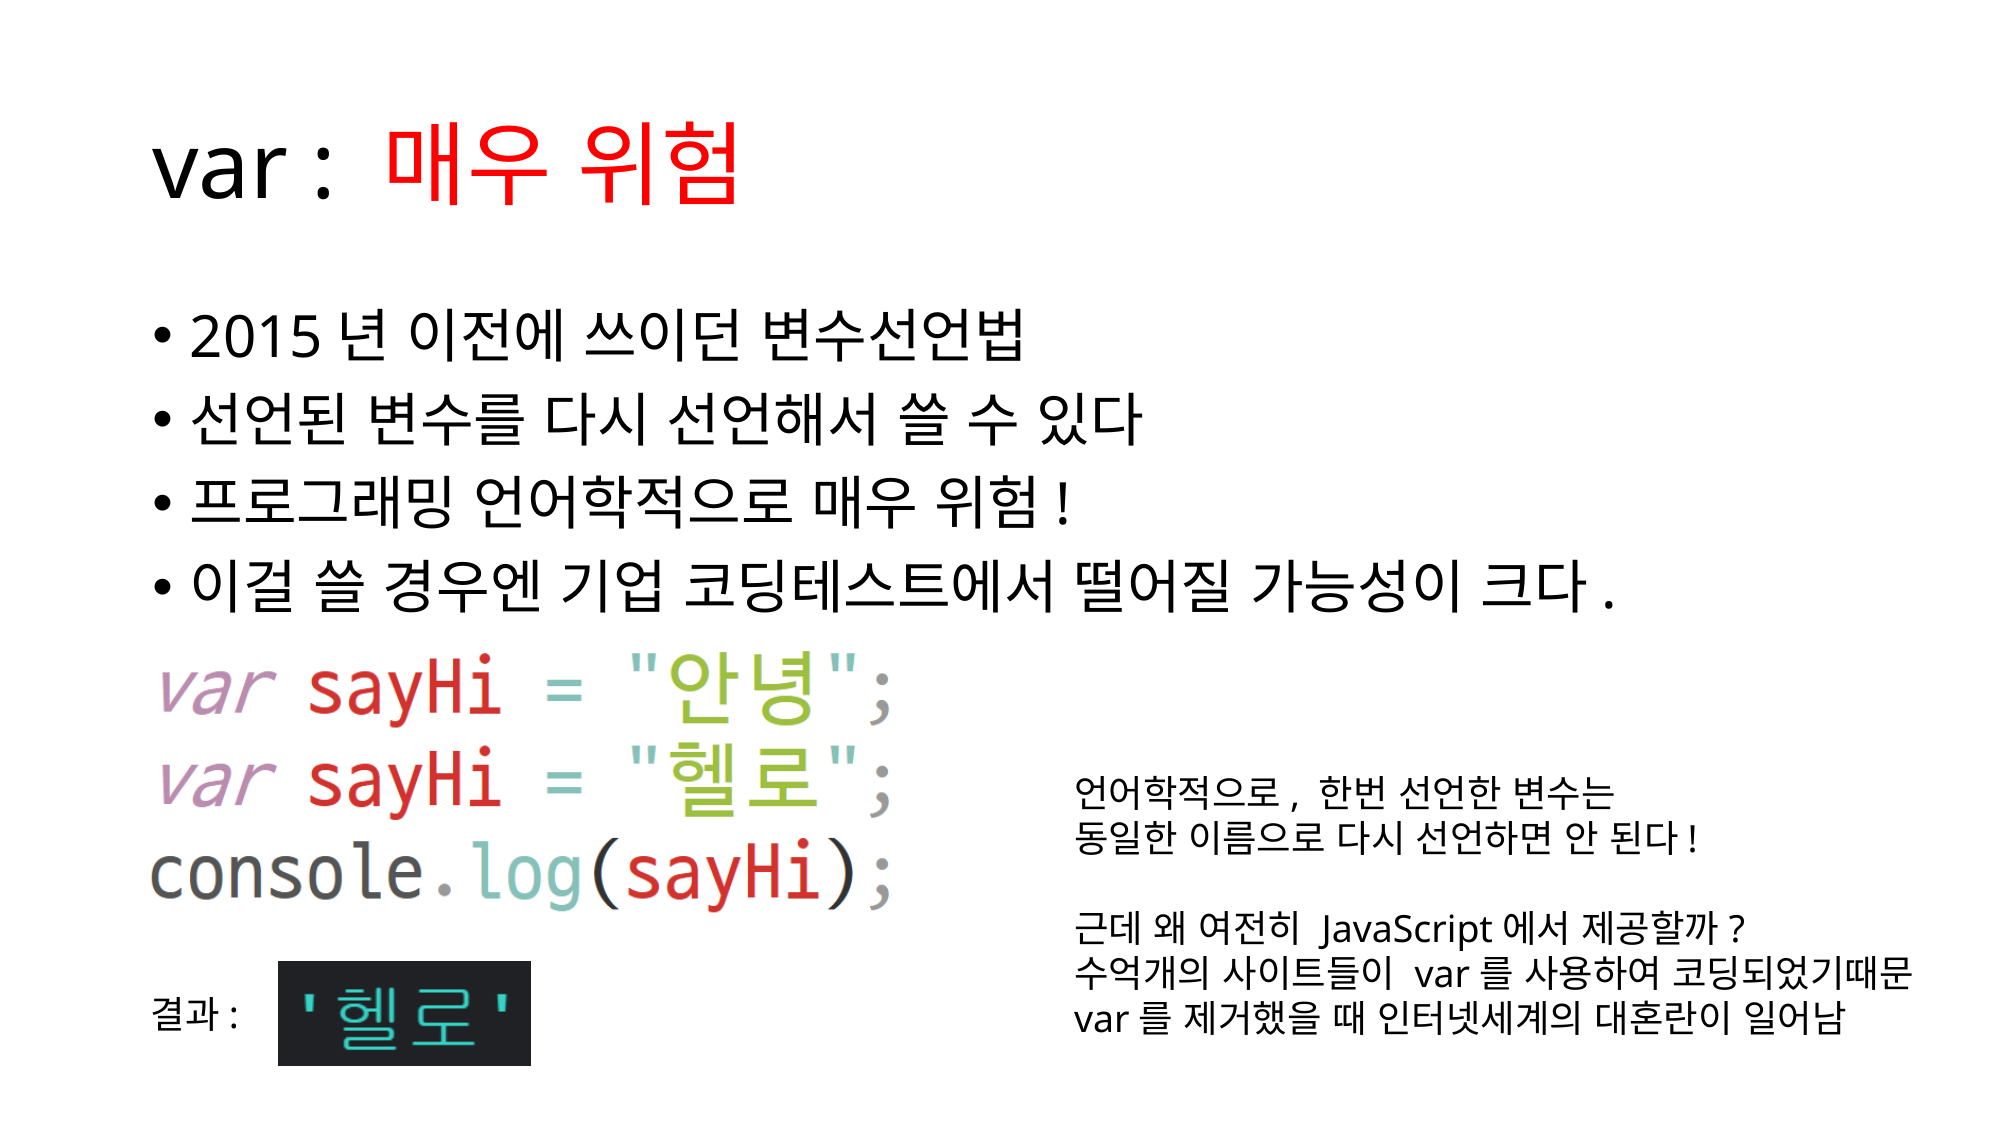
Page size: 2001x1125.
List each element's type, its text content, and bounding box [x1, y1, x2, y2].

title var : 매우 위험 [137, 59, 1863, 278]
picture [137, 649, 905, 923]
text_box 결과: [136, 983, 254, 1043]
list 2015년 이전에 쓰이던 변수선언법 선언된 변수를 다시 선언해서 쓸 수 있다 프로그래밍 언어학적으로 매우 위험! 이걸 쓸 경우엔 기업 코딩테스트에서 떨어질 가능성이 크다. [137, 299, 1863, 1014]
picture [278, 961, 531, 1066]
text_box 언어학적으로, 한번 선언한 변수는 동일한 이름으로 다시 선언하면 안 된다! 근데 왜 여전히 JavaScript에서 제공할까? 수억개의 사이트들이 var를 사용하여 코딩되었기때문 var를 제거했을 때 인터넷세계의 대혼란이 일어남 [1059, 762, 1930, 1048]
